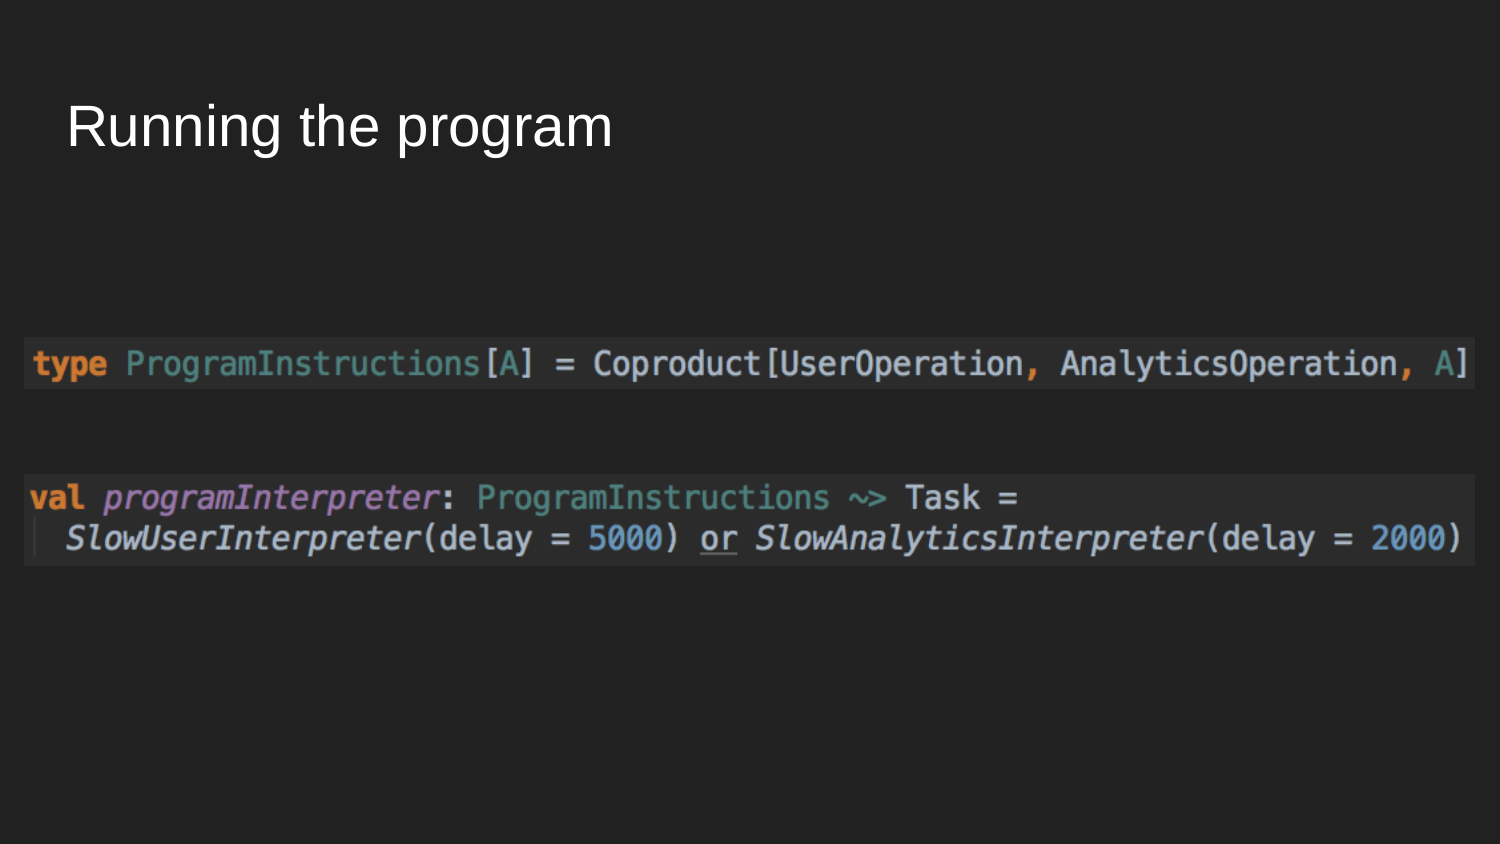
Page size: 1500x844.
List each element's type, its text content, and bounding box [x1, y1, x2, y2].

picture [24, 474, 1476, 566]
picture [24, 337, 1476, 389]
title Running the program [51, 72, 1449, 167]
